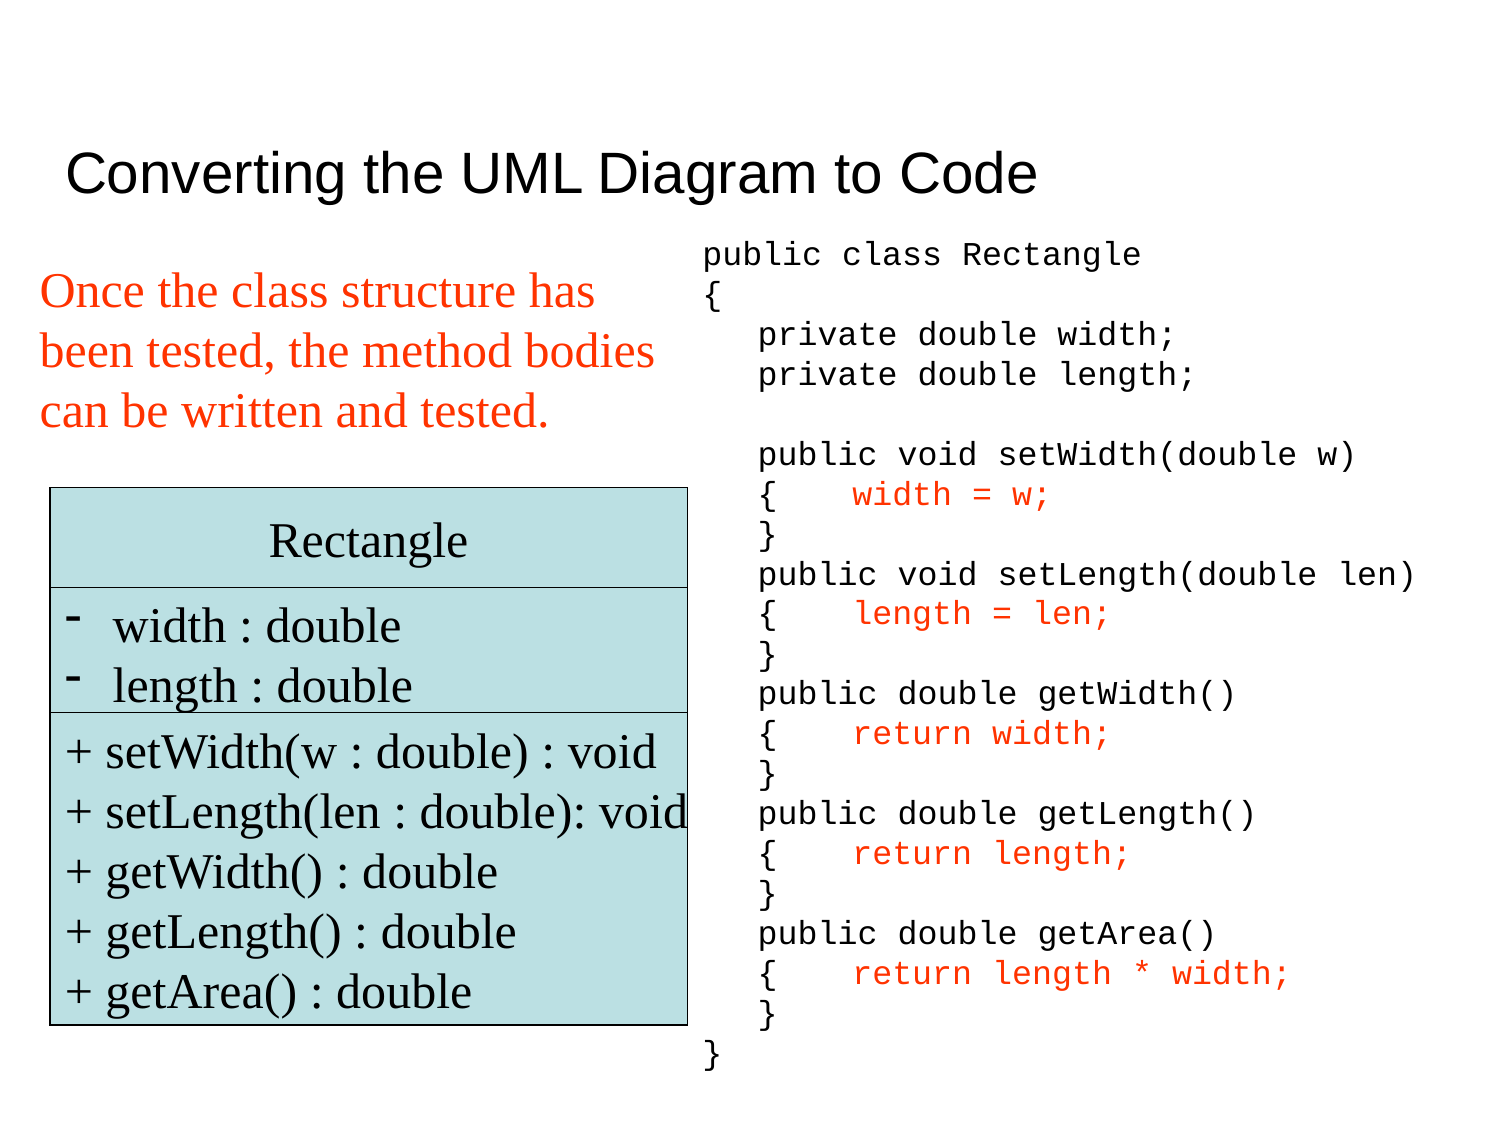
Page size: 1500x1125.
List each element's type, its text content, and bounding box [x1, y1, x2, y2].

text_box public class Rectangle { private double width; private double length; public void setWidth(double w) { width = w; } public void setLength(double len) { length = len; } public double getWidth() { return width; } public double getLength() { return length; } public double getArea() { return length * width; } } [687, 225, 1475, 1119]
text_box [49, 487, 688, 1026]
title Converting the UML Diagram to Code [49, 49, 1463, 213]
text_box Once the class structure has been tested, the method bodies can be written and tested. [24, 249, 679, 445]
